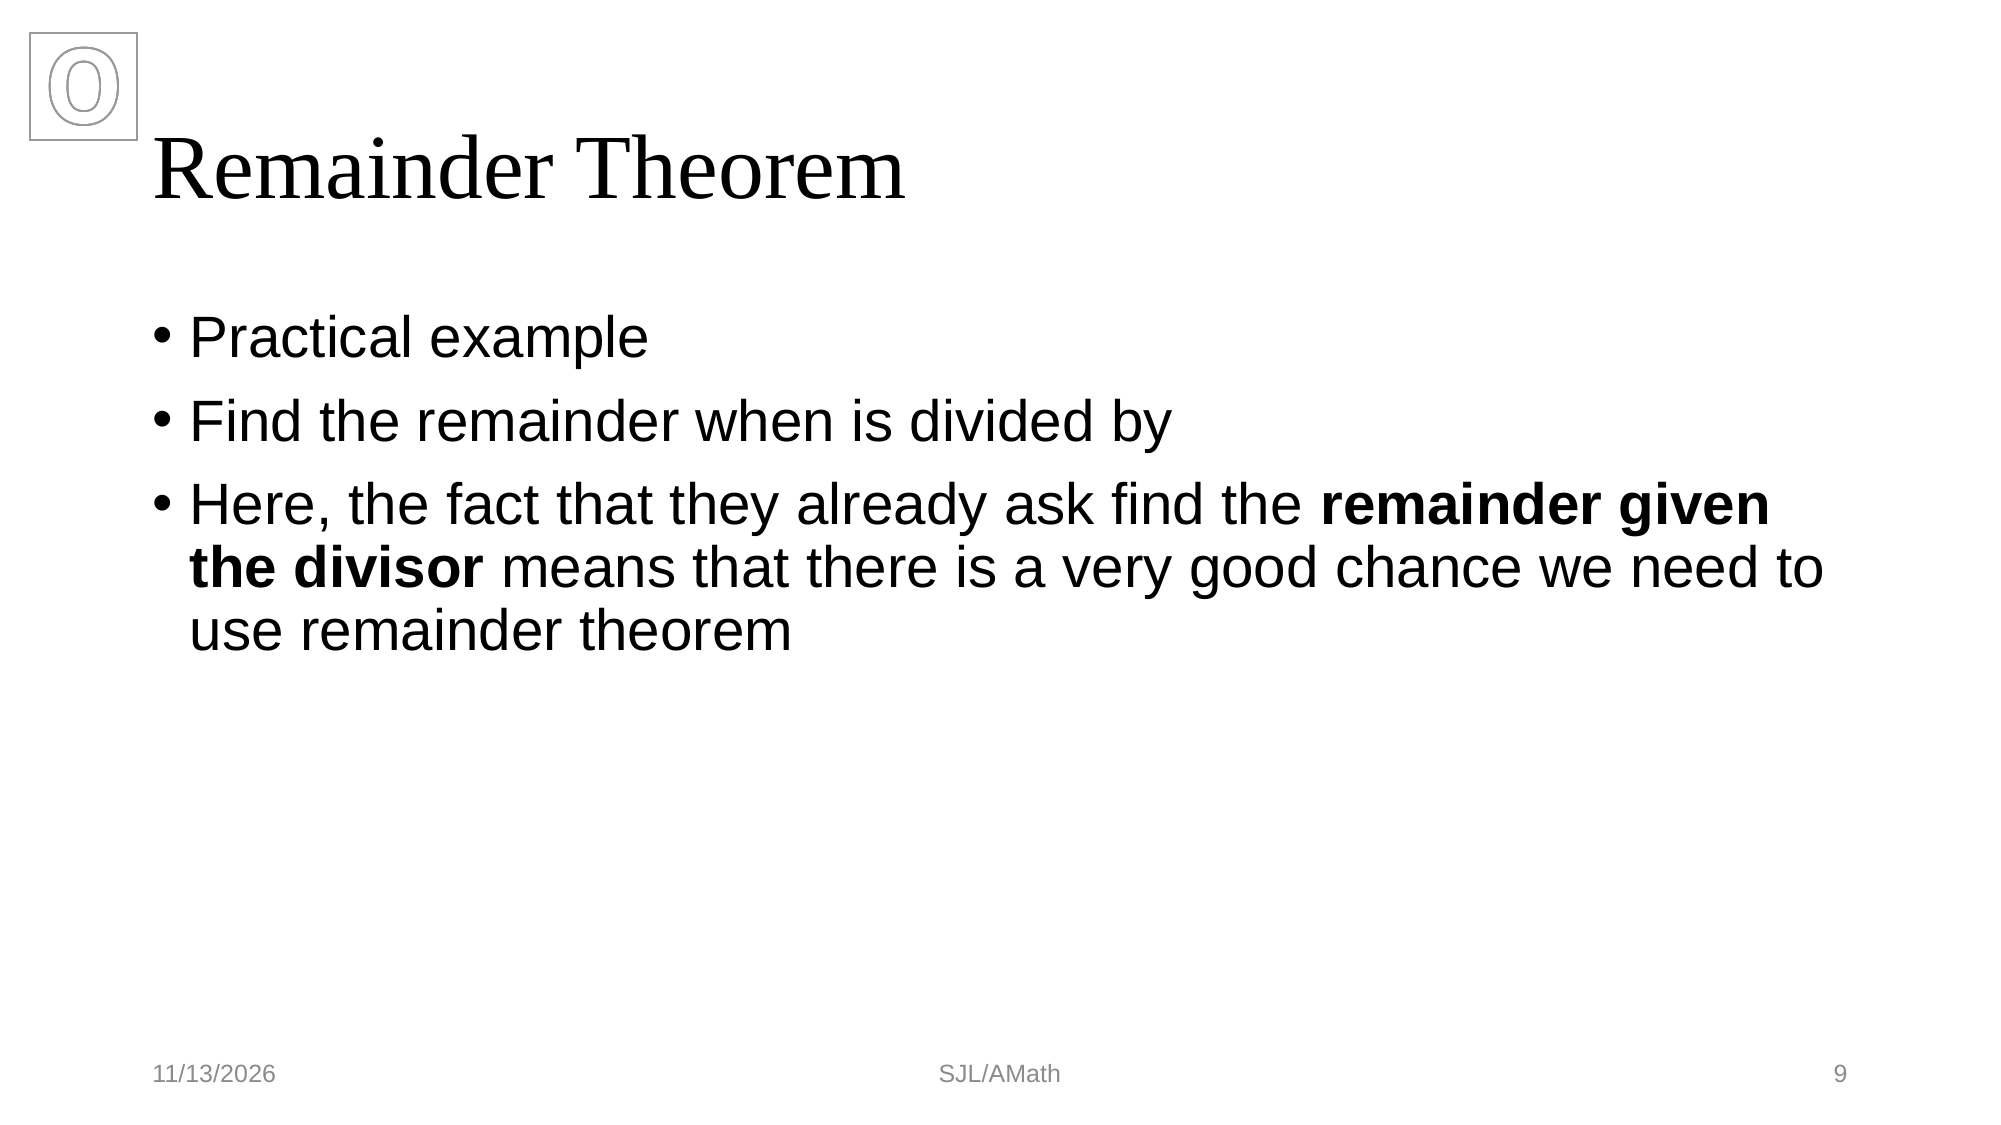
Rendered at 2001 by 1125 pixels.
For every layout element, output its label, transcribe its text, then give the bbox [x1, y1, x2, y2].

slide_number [137, 1042, 588, 1103]
footer SJL/AMath [662, 1042, 1338, 1103]
title Remainder Theorem [137, 59, 1863, 278]
picture [29, 32, 138, 141]
slide_number 9 [1412, 1042, 1863, 1103]
